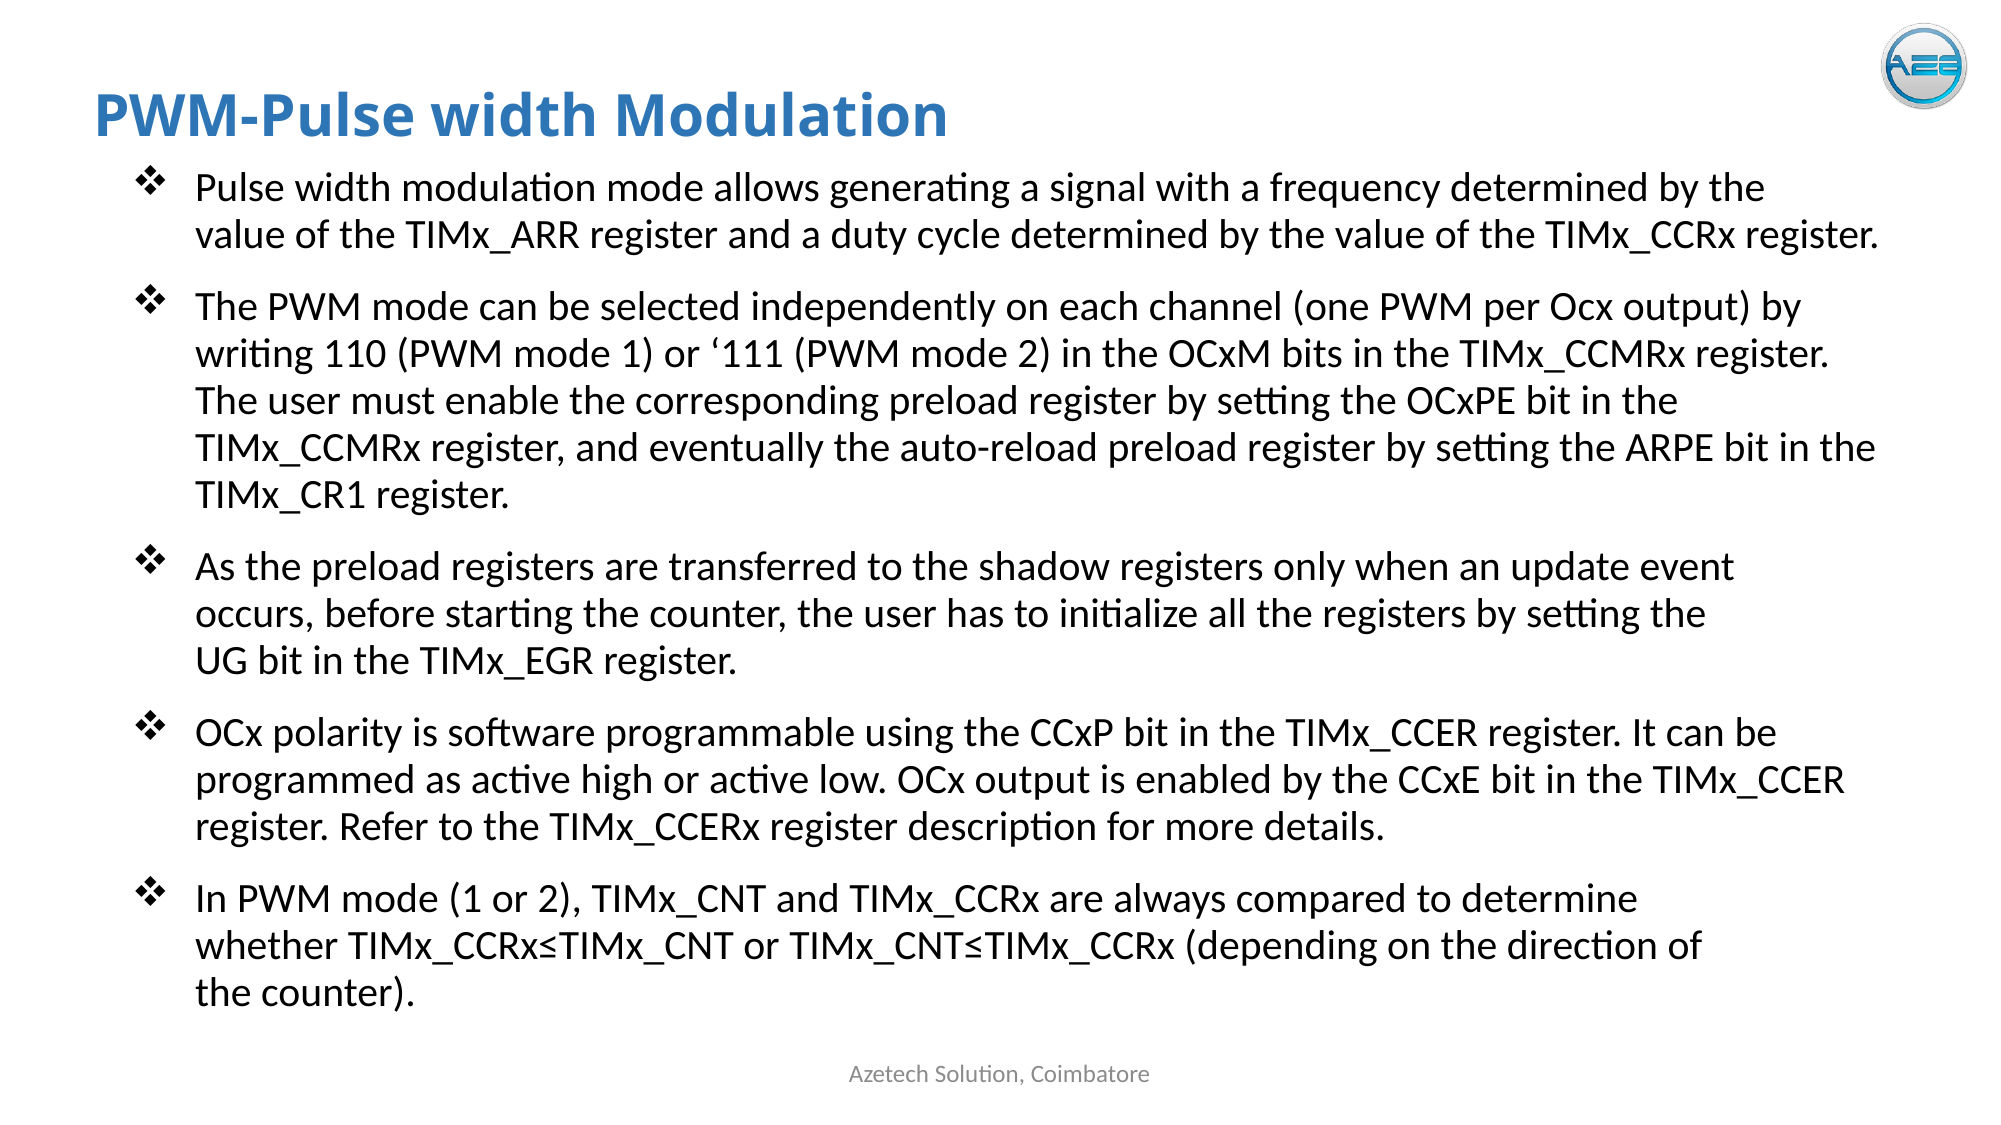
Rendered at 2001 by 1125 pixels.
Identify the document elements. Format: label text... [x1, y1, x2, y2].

text_box Pulse width modulation mode allows generating a signal with a frequency determined by the value of the TIMx_ARR register and a duty cycle determined by the value of the TIMx_CCRx register. The PWM mode can be selected independently on each channel (one PWM per Ocx output) by writing 110 (PWM mode 1) or ‘111 (PWM mode 2) in the OCxM bits in the TIMx_CCMRx register. The user must enable the corresponding preload register by setting the OCxPE bit in the TIMx_CCMRx register, and eventually the auto-reload preload register by setting the ARPE bit in the TIMx_CR1 register. As the preload registers are transferred to the shadow registers only when an update event occurs, before starting the counter, the user has to initialize all the registers by setting the UG bit in the TIMx_EGR register. OCx polarity is software programmable using the CCxP bit in the TIMx_CCER register. It can be programmed as active high or active low. OCx output is enabled by the CCxE bit in the TIMx_CCER register. Refer to the TIMx_CCERx register description for more details. In PWM mode (1 or 2), TIMx_CNT and TIMx_CCRx are always compared to determine whether TIMx_CCRx≤TIMx_CNT or TIMx_CNT≤TIMx_CCRx (depending on the direction of the counter). [117, 156, 1902, 1125]
picture [1879, 21, 1968, 110]
text_box PWM-Pulse width Modulation [78, 43, 1181, 157]
